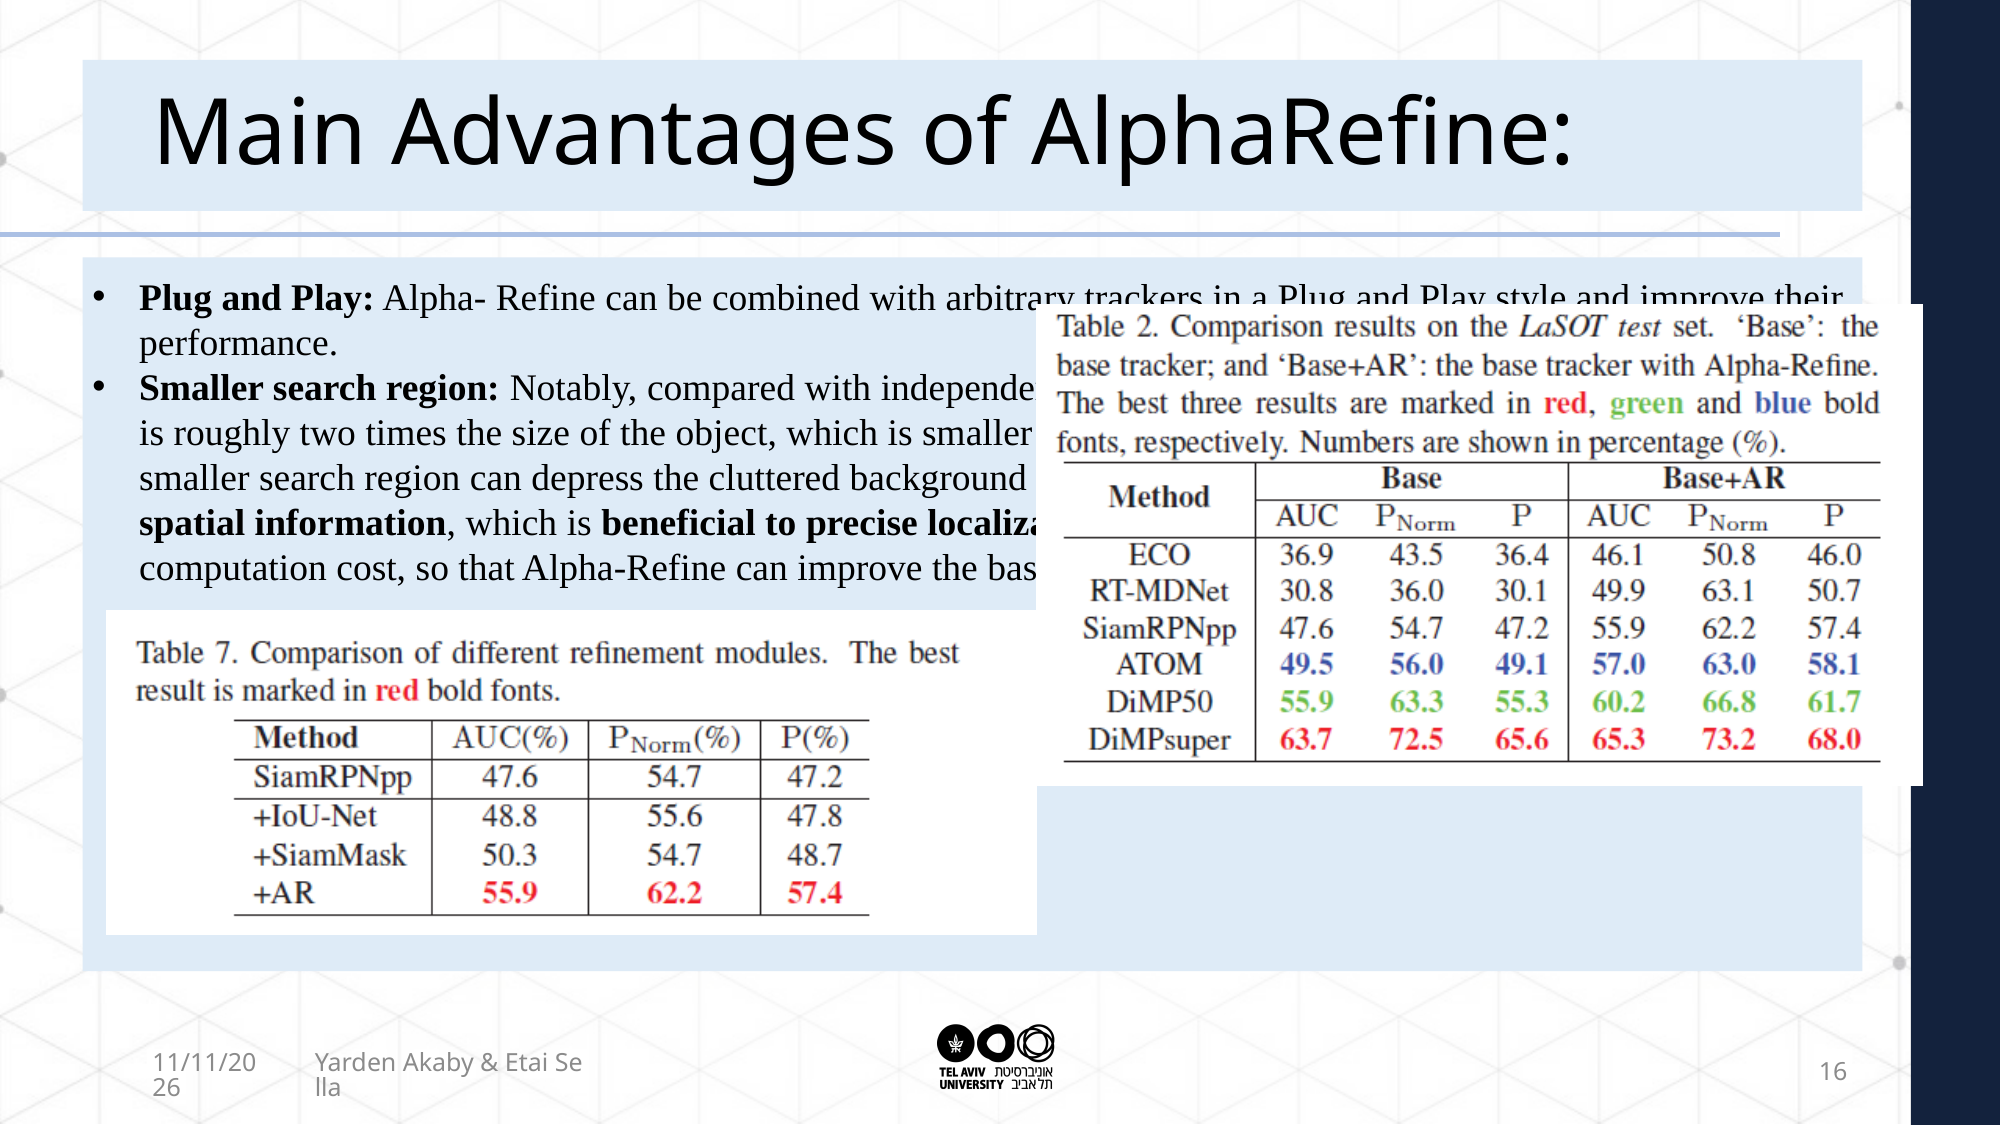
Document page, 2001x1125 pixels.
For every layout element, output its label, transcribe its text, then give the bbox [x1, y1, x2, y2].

slide_number 16 [1685, 1042, 1863, 1103]
picture [106, 304, 1923, 935]
text_box Plug and Play: Alpha- Refine can be combined with arbitrary trackers in a Plug and Play style and improve their performance. Smaller search region: Notably, compared with independent trackers, the size of Alpha-Refine’s search region is roughly two times the size of the object, which is smaller than normal trackers (four times in most cases). The smaller search region can depress the cluttered background and enable the model to focus on more detailed spatial information, which is beneficial to precise localization. Small search region also lowers the computation cost, so that Alpha-Refine can improve the base tracker with little latency increase. [77, 265, 1863, 641]
title Main Advantages of AlphaRefine: [137, 59, 1863, 211]
picture [937, 1011, 1063, 1102]
footer Yarden Akaby & Etai Sella [299, 1033, 600, 1094]
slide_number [137, 1033, 282, 1094]
